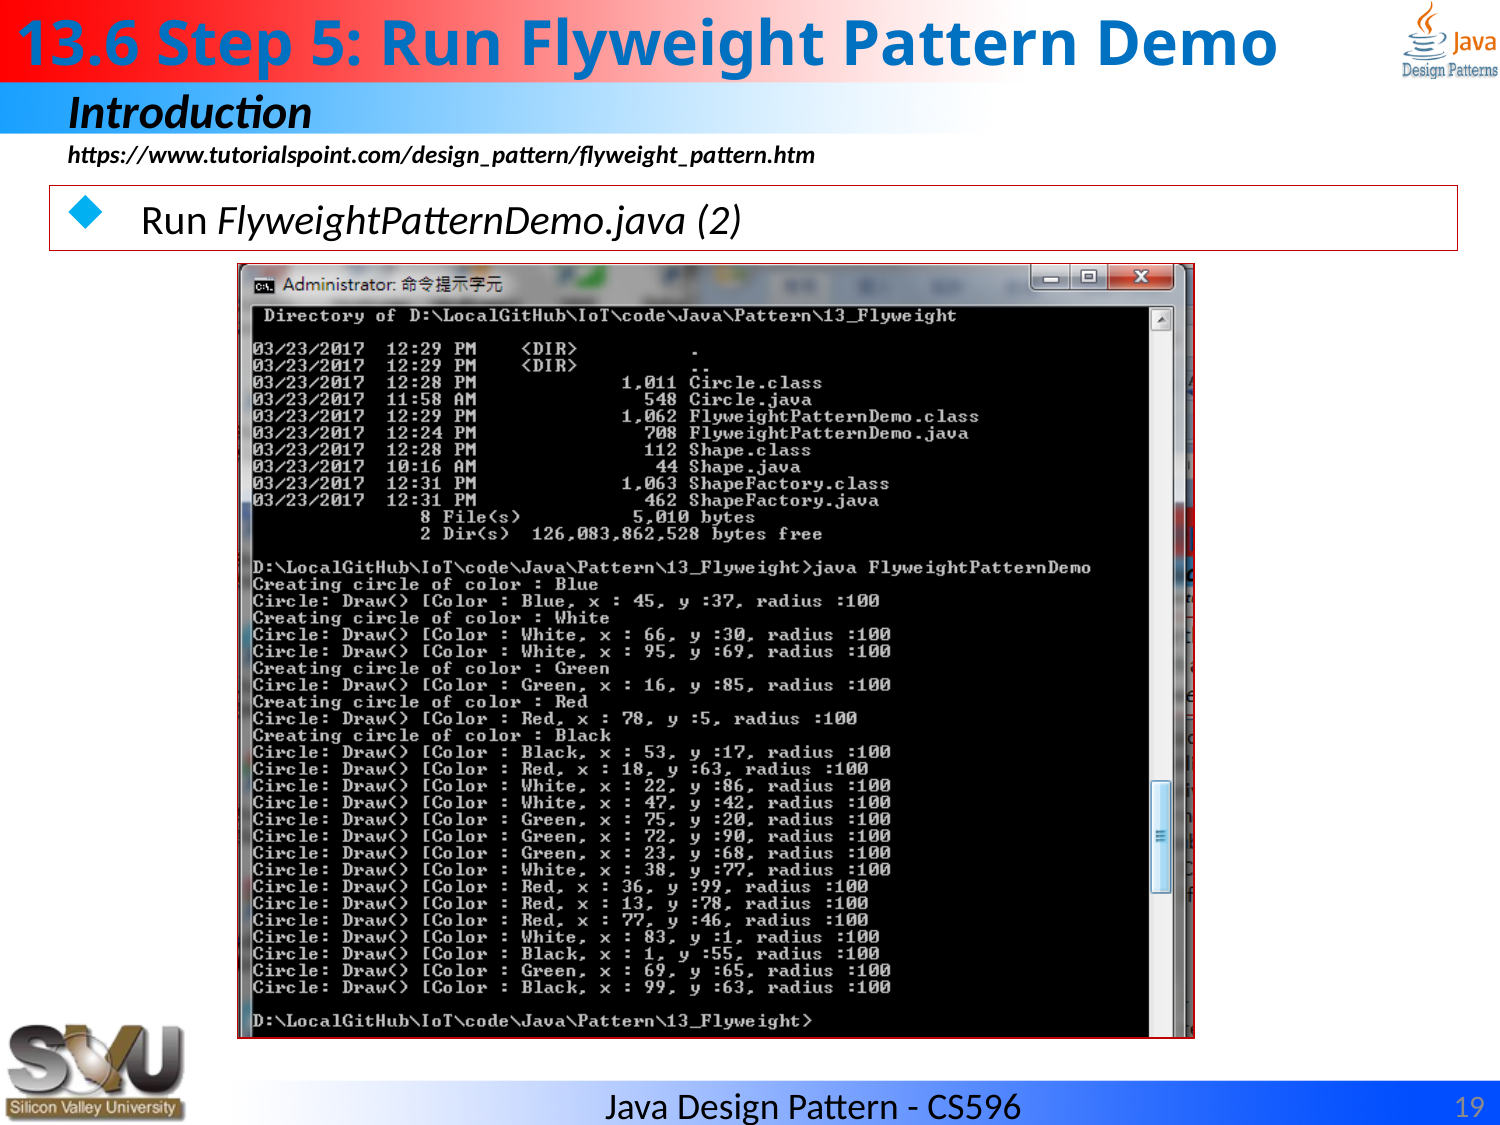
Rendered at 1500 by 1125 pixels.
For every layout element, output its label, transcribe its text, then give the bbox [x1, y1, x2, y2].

slide_number 19 [1162, 1074, 1500, 1125]
text_box Introduction https://www.tutorialspoint.com/design_pattern/flyweight_pattern.htm [52, 73, 1008, 176]
picture [1400, 0, 1500, 79]
title 13.6 Step 5: Run Flyweight Pattern Demo [0, 0, 1500, 95]
text_box Java Design Pattern - CS596 [462, 1075, 1165, 1125]
text_box Run FlyweightPatternDemo.java (2) [49, 185, 1458, 251]
picture [0, 95, 1500, 1125]
